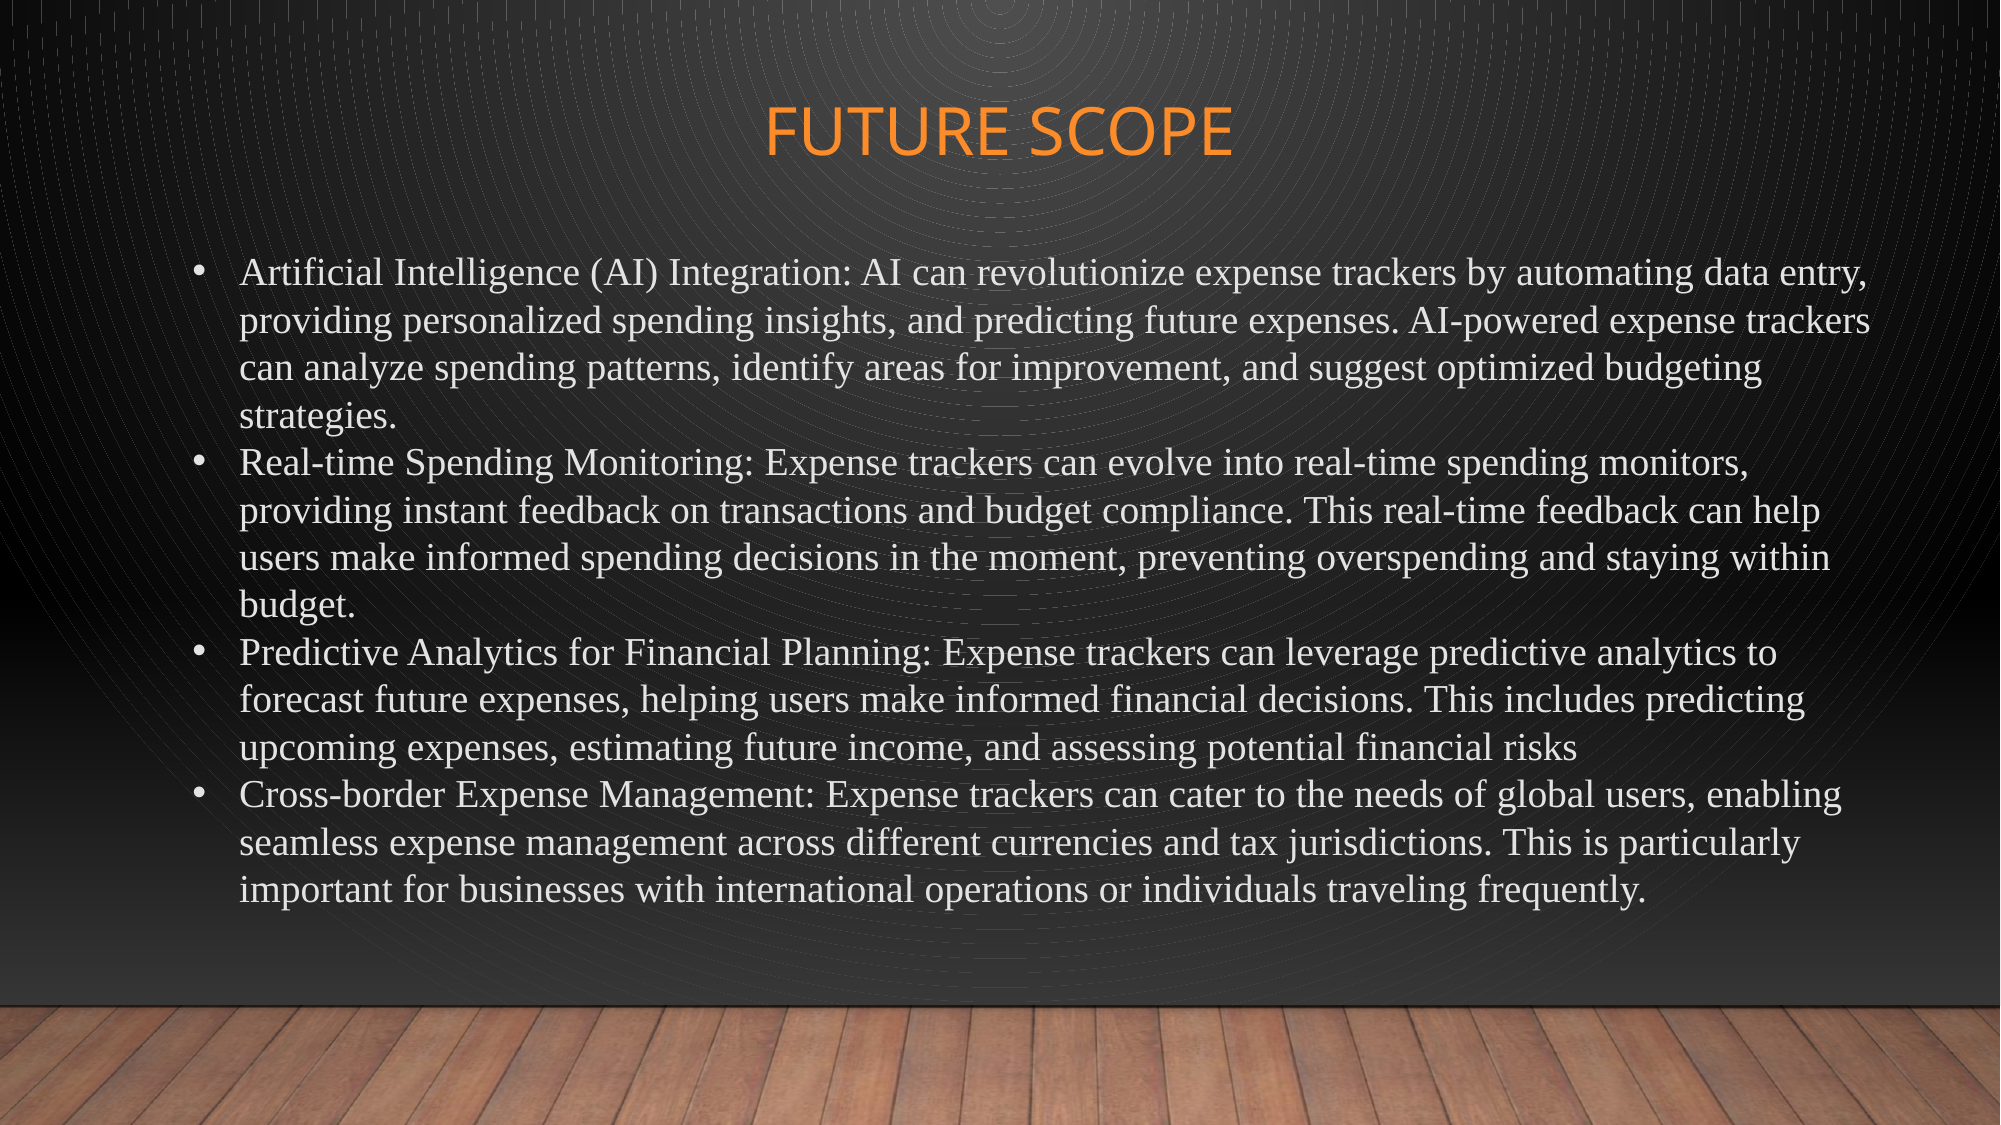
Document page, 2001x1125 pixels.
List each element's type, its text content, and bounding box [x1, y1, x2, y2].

title Future scope [237, 47, 1763, 220]
text_box Artificial Intelligence (AI) Integration: AI can revolutionize expense trackers by automating data entry, providing personalized spending insights, and predicting future expenses. AI-powered expense trackers can analyze spending patterns, identify areas for improvement, and suggest optimized budgeting strategies. Real-time Spending Monitoring: Expense trackers can evolve into real-time spending monitors, providing instant feedback on transactions and budget compliance. This real-time feedback can help users make informed spending decisions in the moment, preventing overspending and staying within budget. Predictive Analytics for Financial Planning: Expense trackers can leverage predictive analytics to forecast future expenses, helping users make informed financial decisions. This includes predicting upcoming expenses, estimating future income, and assessing potential financial risks Cross-border Expense Management: Expense trackers can cater to the needs of global users, enabling seamless expense management across different currencies and tax jurisdictions. This is particularly important for businesses with international operations or individuals traveling frequently. [177, 238, 1903, 919]
picture [0, 1005, 2000, 1125]
